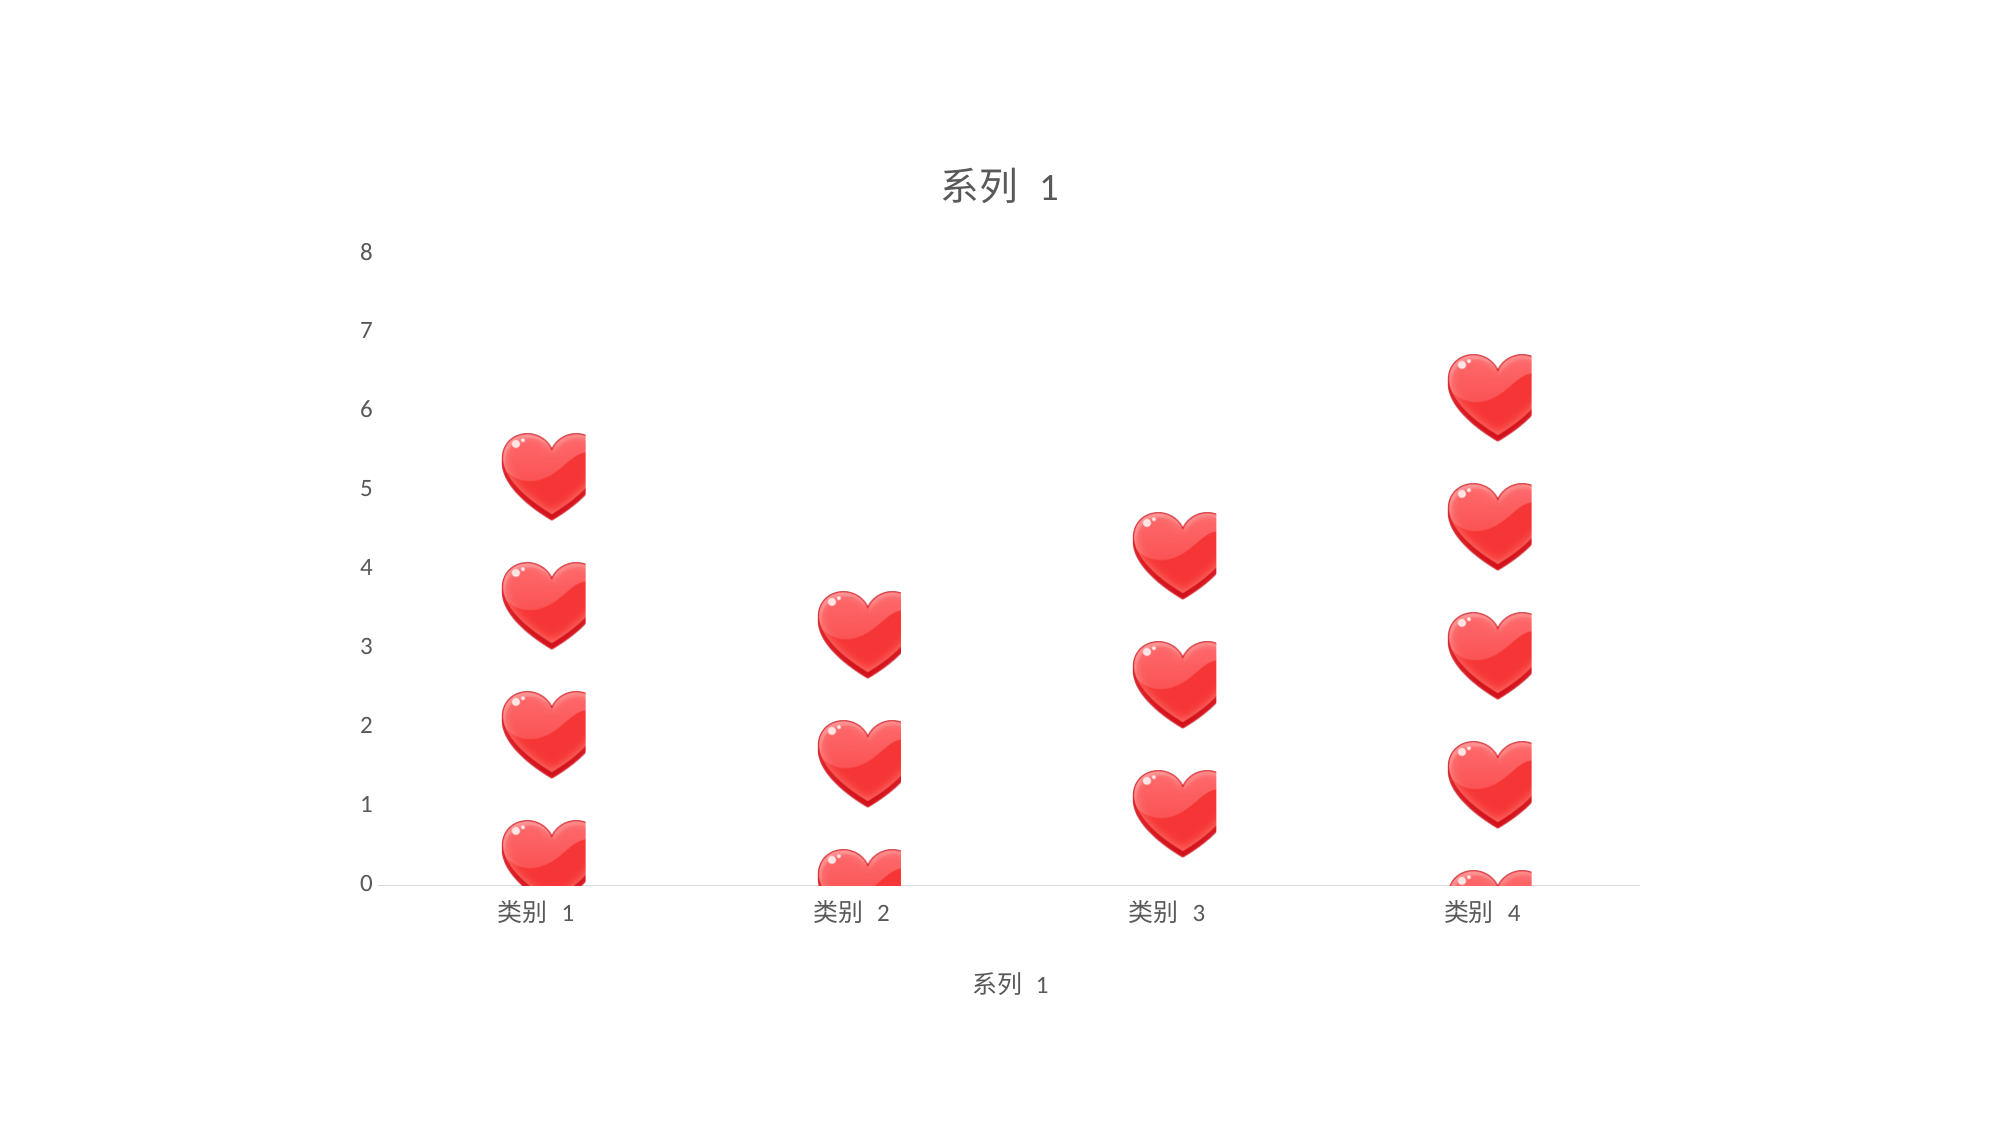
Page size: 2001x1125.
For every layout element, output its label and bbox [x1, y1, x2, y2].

chart [333, 117, 1667, 1007]
